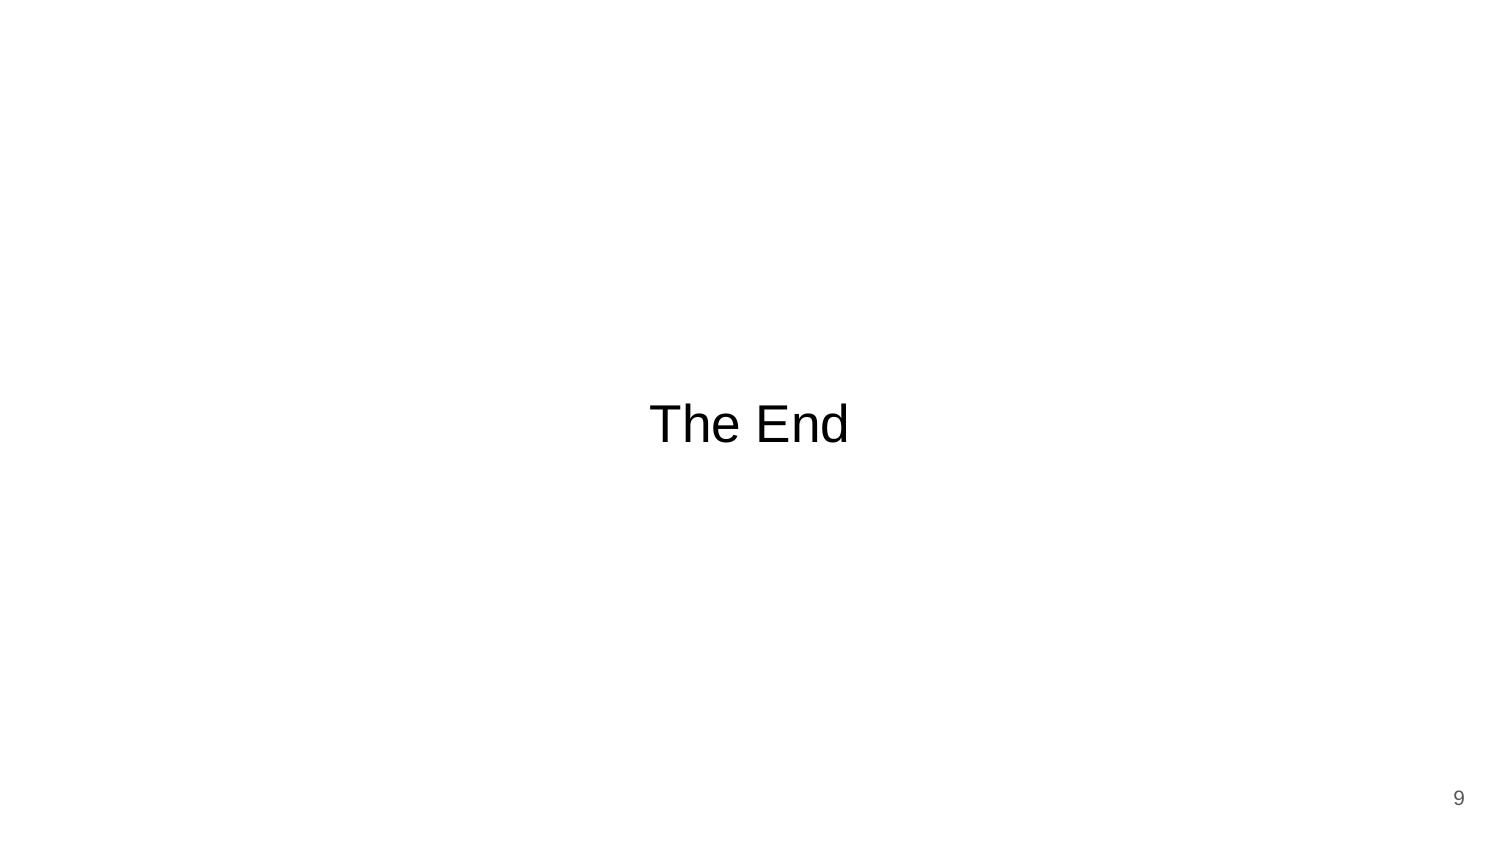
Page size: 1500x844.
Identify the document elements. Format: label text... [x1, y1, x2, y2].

title The End [51, 374, 1449, 469]
slide_number ‹#› [1389, 764, 1480, 830]
